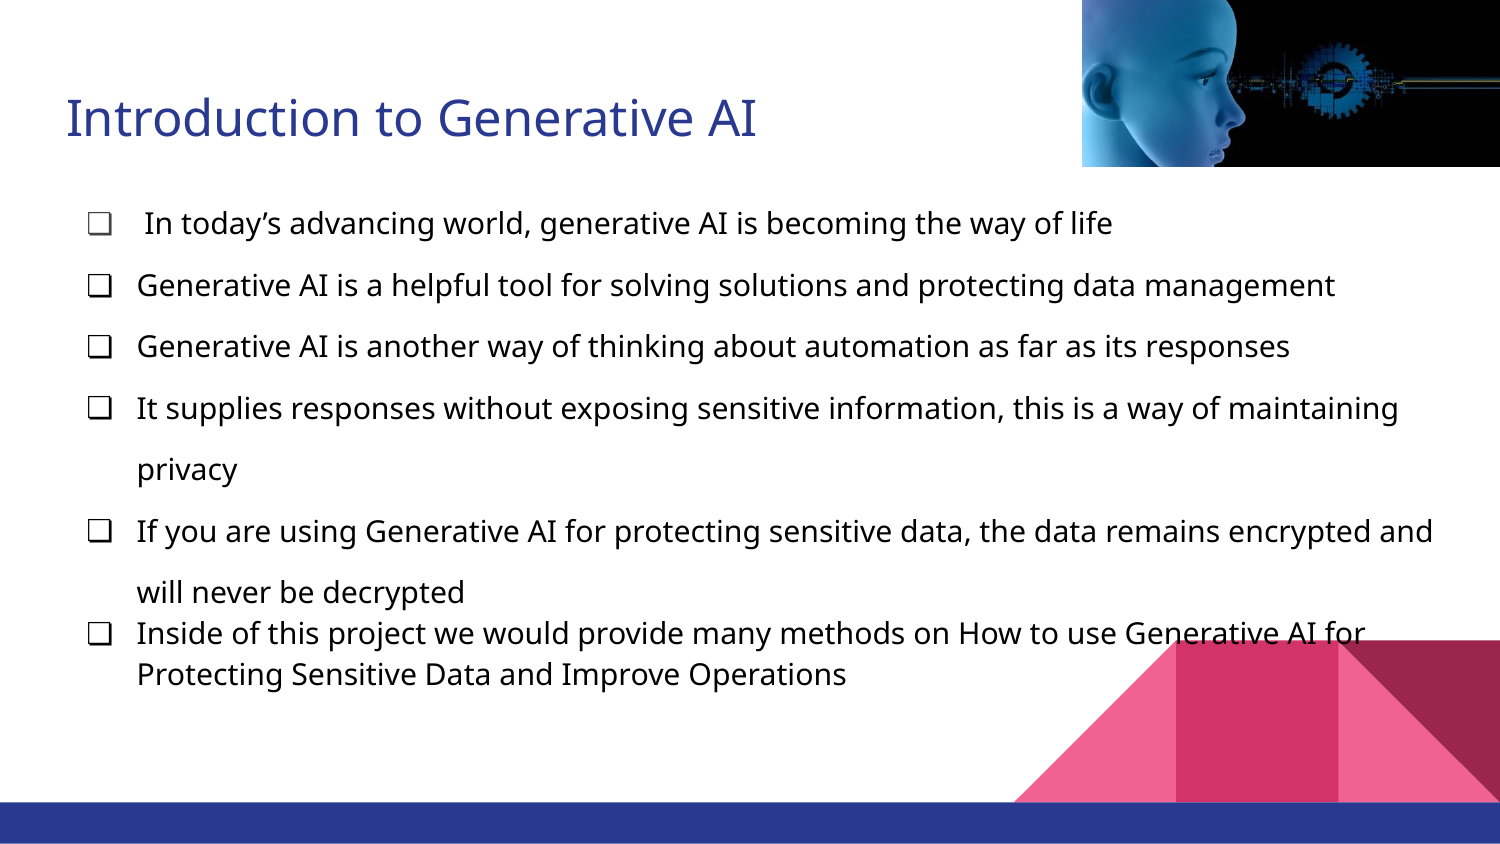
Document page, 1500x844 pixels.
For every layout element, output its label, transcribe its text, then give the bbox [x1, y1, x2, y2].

picture [1082, 0, 1500, 168]
title Introduction to Generative AI [51, 67, 1077, 166]
list In today’s advancing world, generative AI is becoming the way of life Generative AI is a helpful tool for solving solutions and protecting data management Generative AI is another way of thinking about automation as far as its responses It supplies responses without exposing sensitive information, this is a way of maintaining privacy If you are using Generative AI for protecting sensitive data, the data remains encrypted and will never be decrypted Inside of this project we would provide many methods on How to use Generative AI for Protecting Sensitive Data and Improve Operations [51, 166, 1449, 715]
